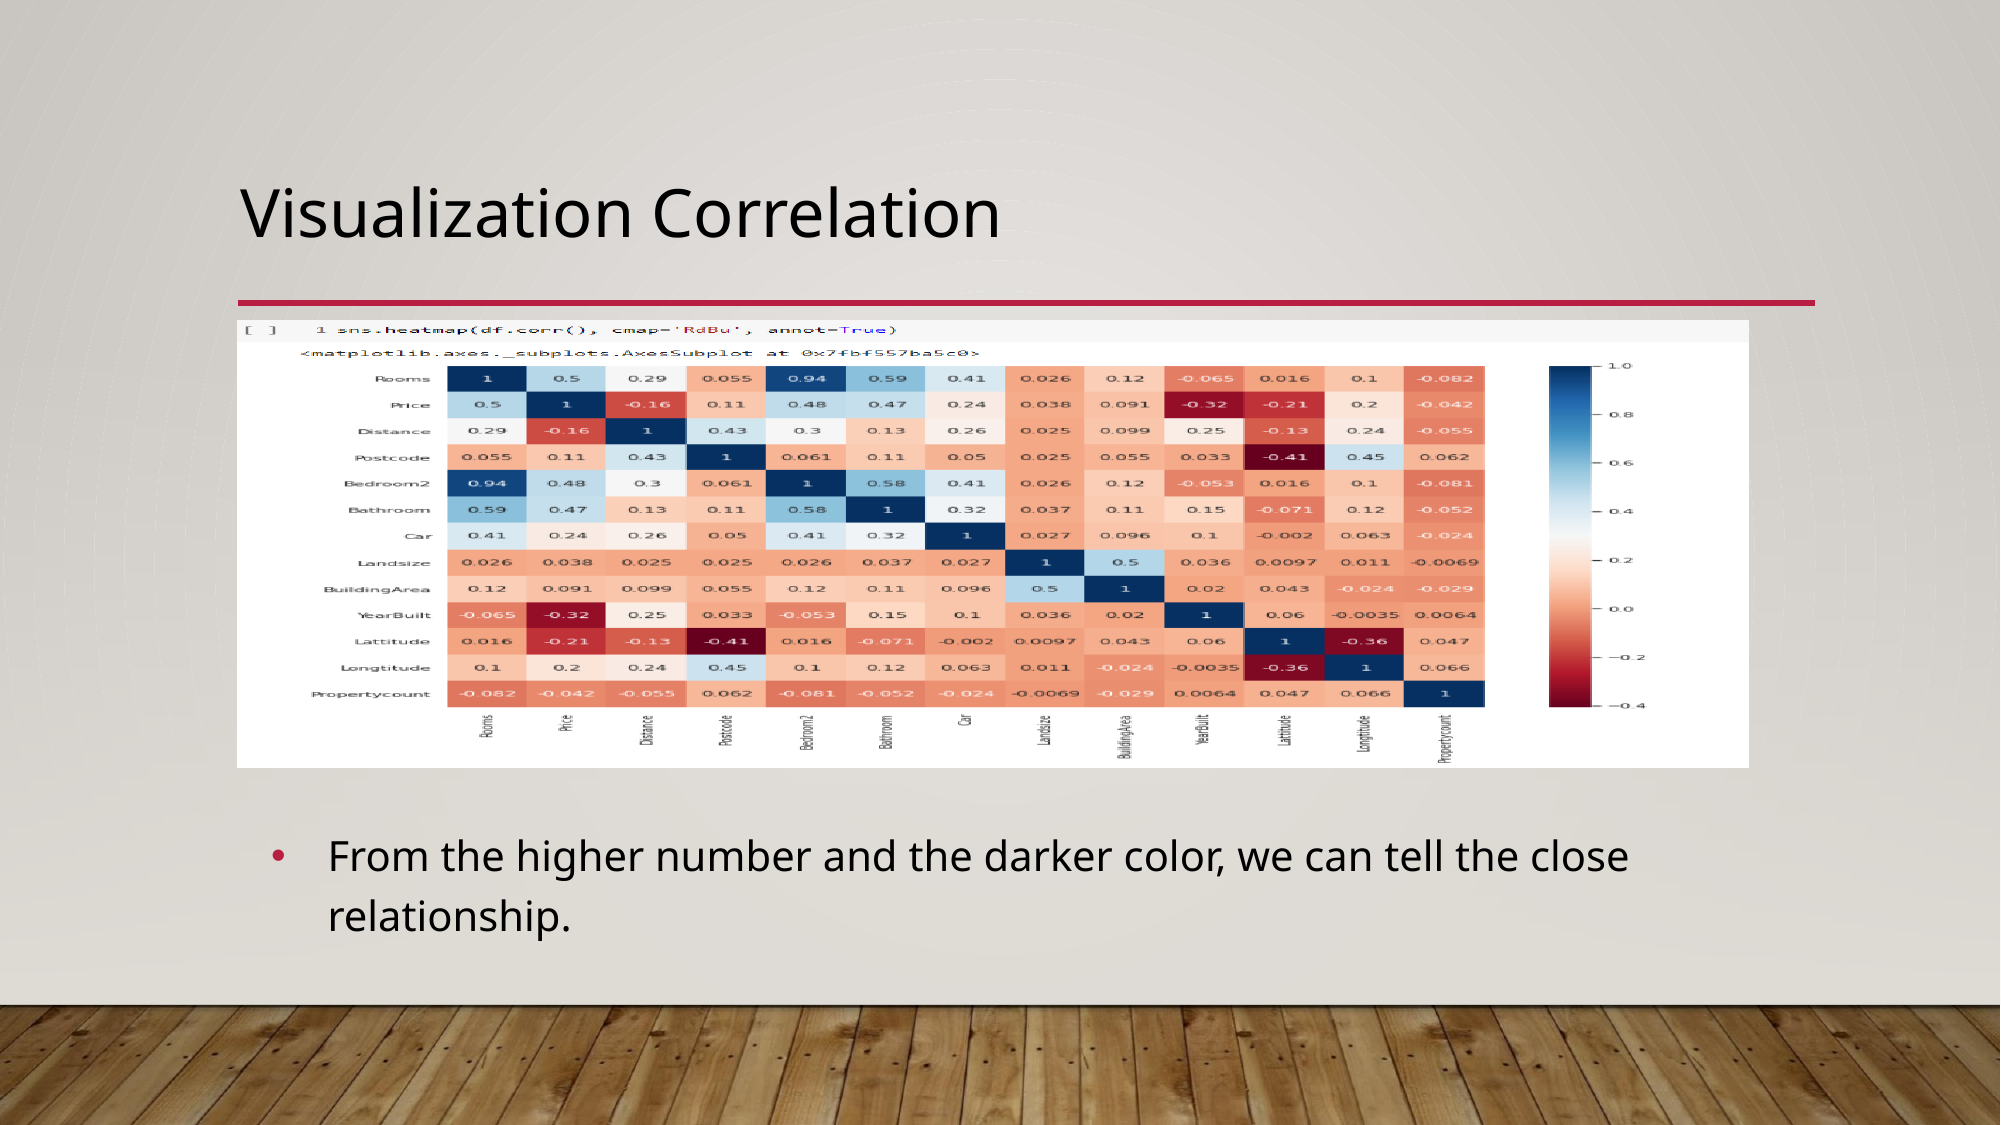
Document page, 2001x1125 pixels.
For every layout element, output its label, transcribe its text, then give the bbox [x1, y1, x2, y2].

picture [237, 320, 1749, 768]
picture [0, 1005, 2000, 1125]
title Visualization Correlation [225, 172, 1802, 347]
list From the higher number and the darker color, we can tell the close relationship. [237, 812, 1880, 896]
